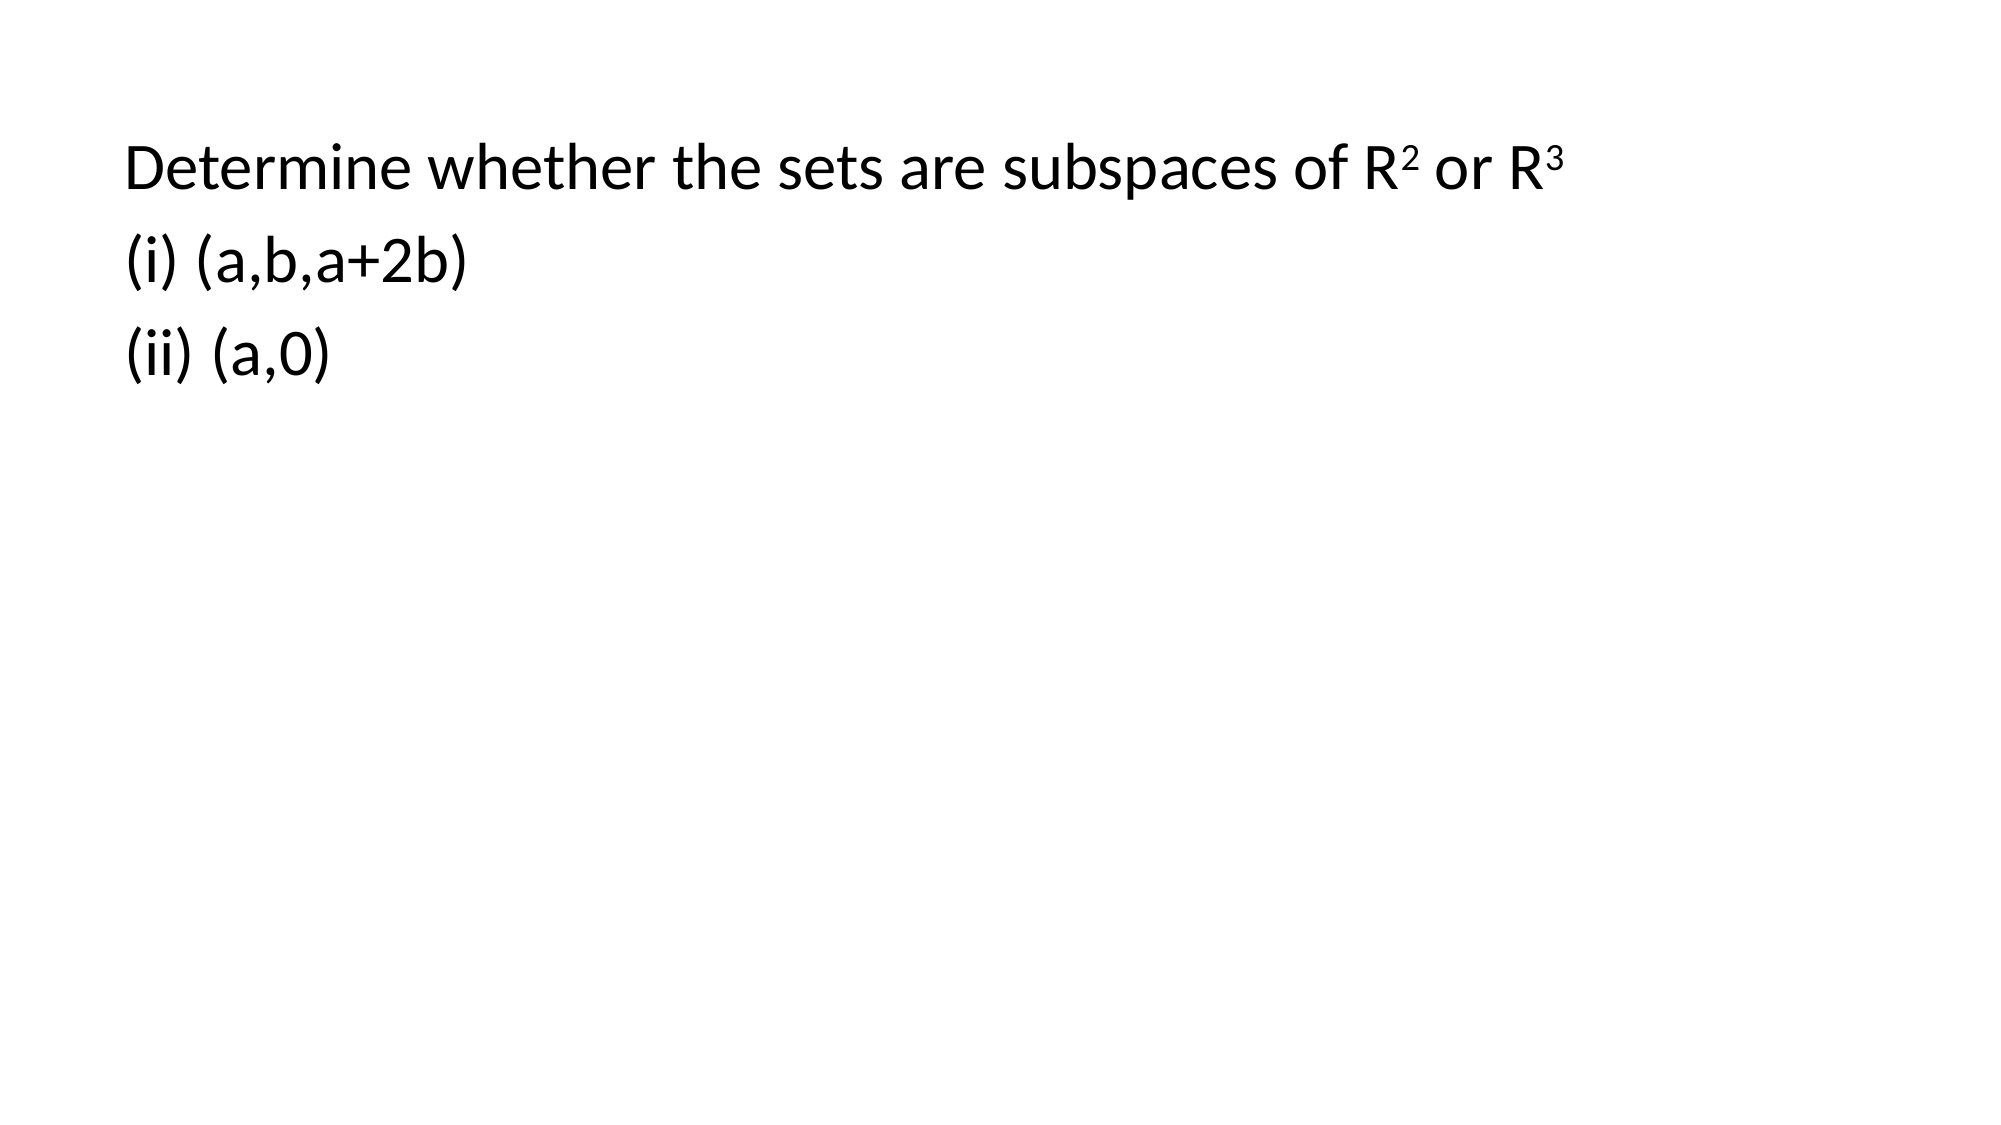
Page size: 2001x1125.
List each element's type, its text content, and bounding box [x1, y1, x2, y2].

list Determine whether the sets are subspaces of R2 or R3 (i) (a,b,a+2b) (ii) (a,0) [109, 124, 1835, 839]
